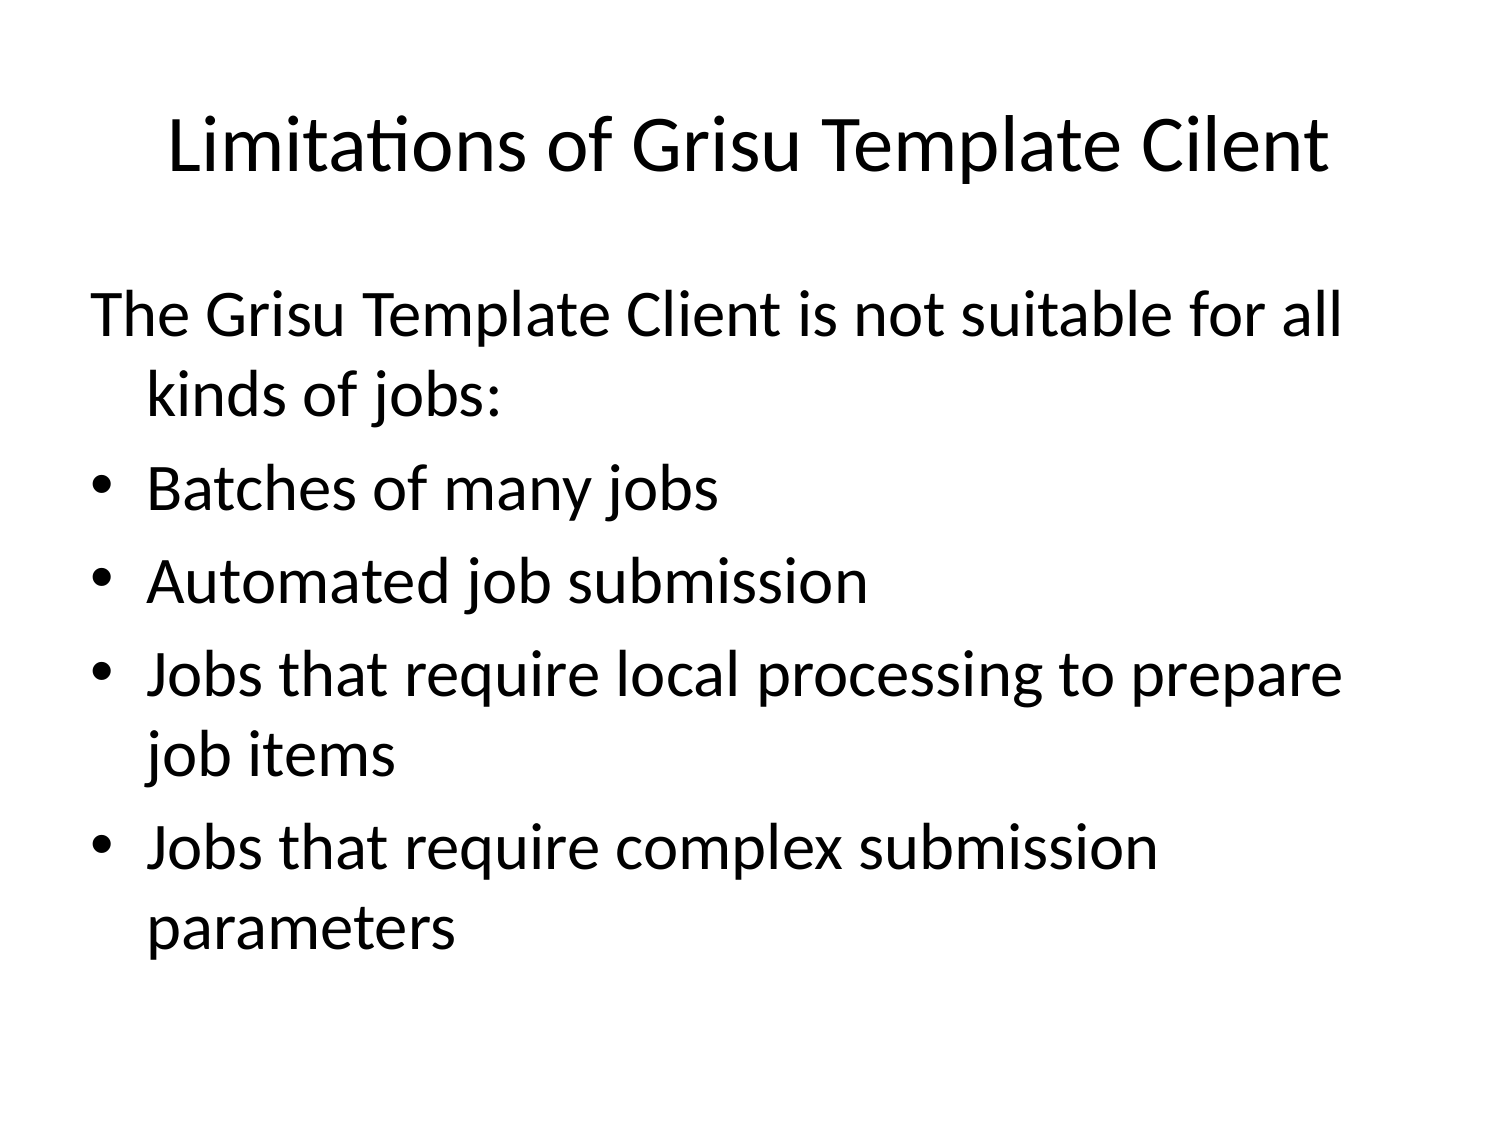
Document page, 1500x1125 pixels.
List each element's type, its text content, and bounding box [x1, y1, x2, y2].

list The Grisu Template Client is not suitable for all kinds of jobs: Batches of many jobs Automated job submission Jobs that require local processing to prepare job items Jobs that require complex submission parameters [75, 262, 1425, 1005]
title Limitations of Grisu Template Cilent [75, 45, 1425, 233]
